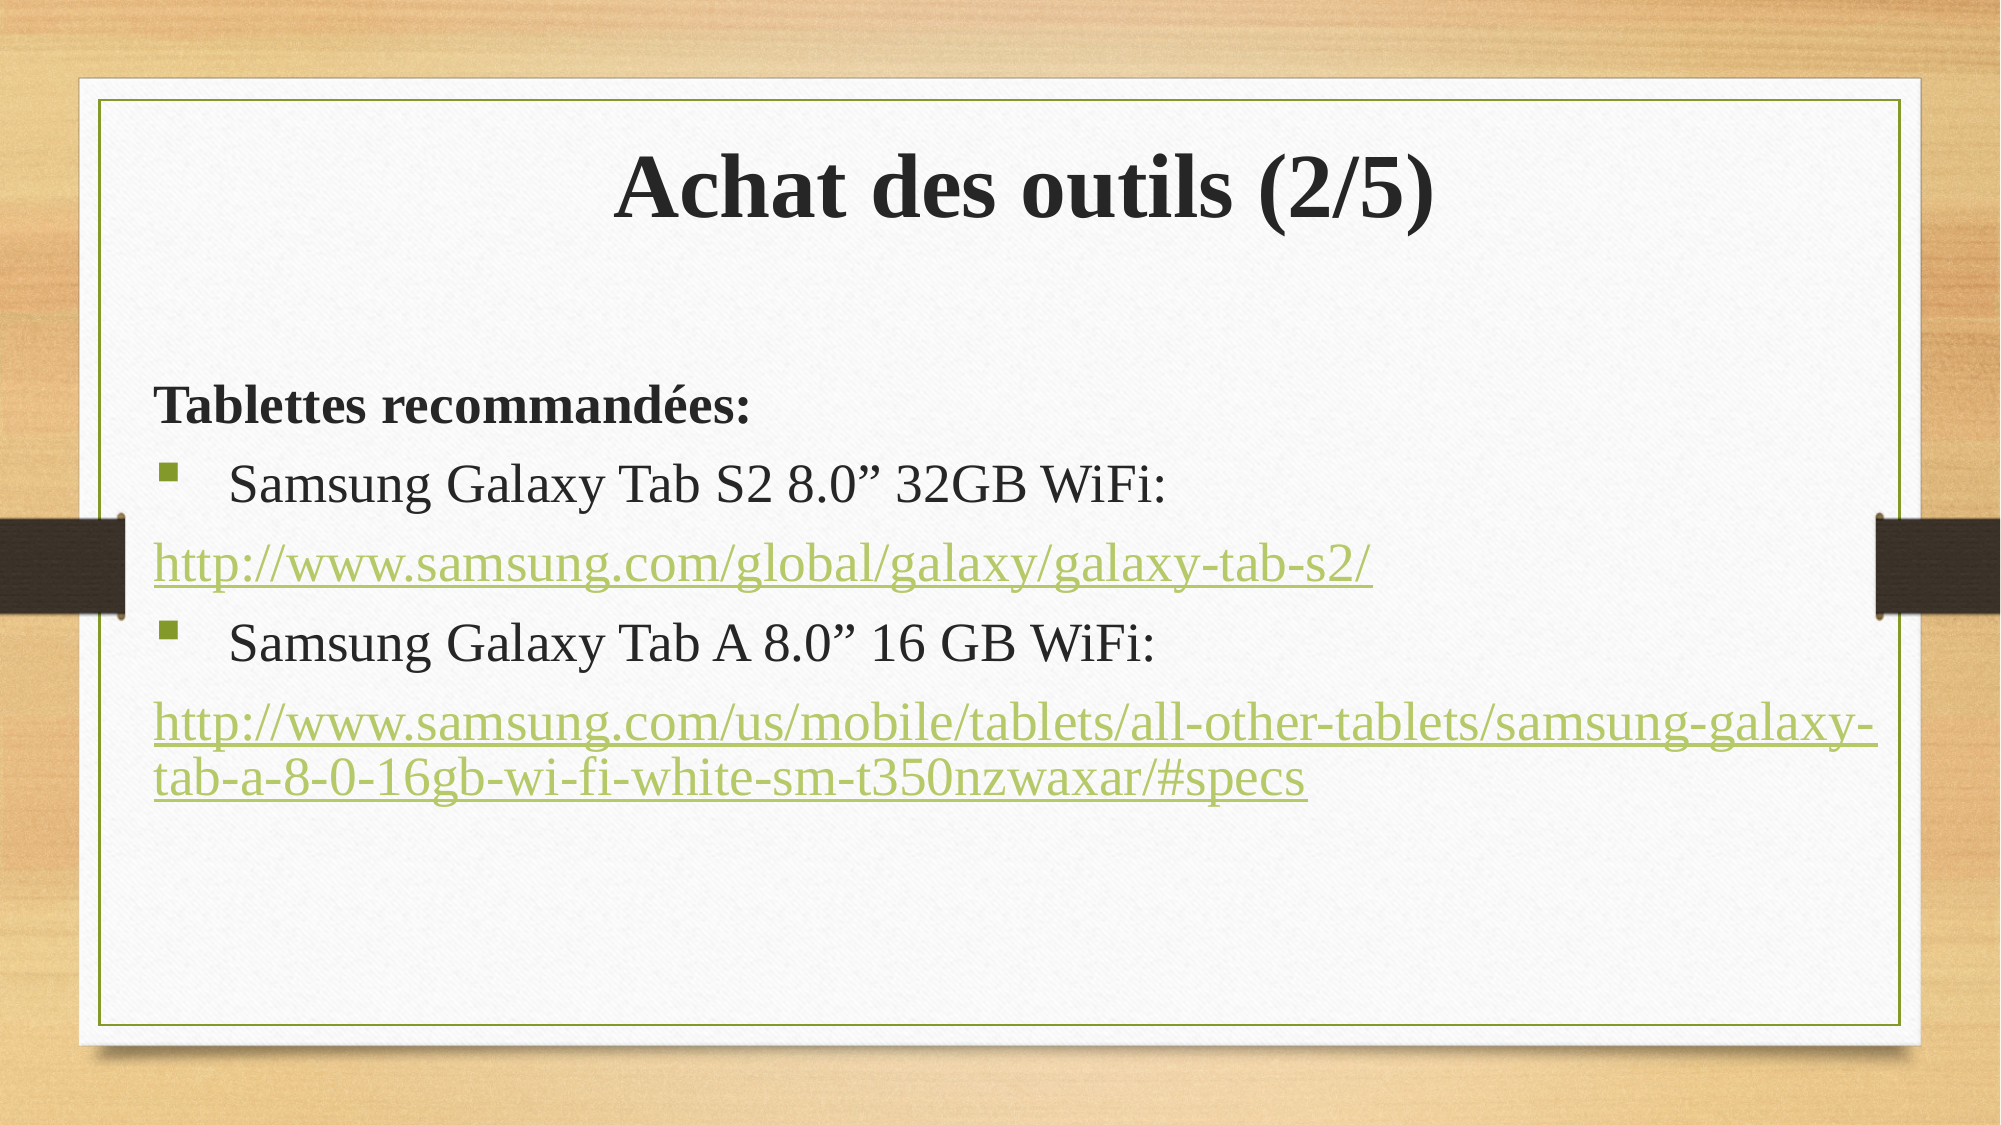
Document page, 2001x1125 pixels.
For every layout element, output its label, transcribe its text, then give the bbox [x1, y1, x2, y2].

title Achat des outils (2/5) [99, 105, 1900, 256]
picture [0, 0, 2001, 1125]
list Tablettes recommandées: Samsung Galaxy Tab S2 8.0” 32GB WiFi: http://www.samsung.com/global/galaxy/galaxy-tab-s2/ Samsung Galaxy Tab A 8.0” 16 GB WiFi: http://www.samsung.com/us/mobile/tablets/all-other-tablets/samsung-galaxy-tab-a-8-0-16gb-wi-fi-white-sm-t350nzwaxar/#specs [133, 348, 1900, 852]
